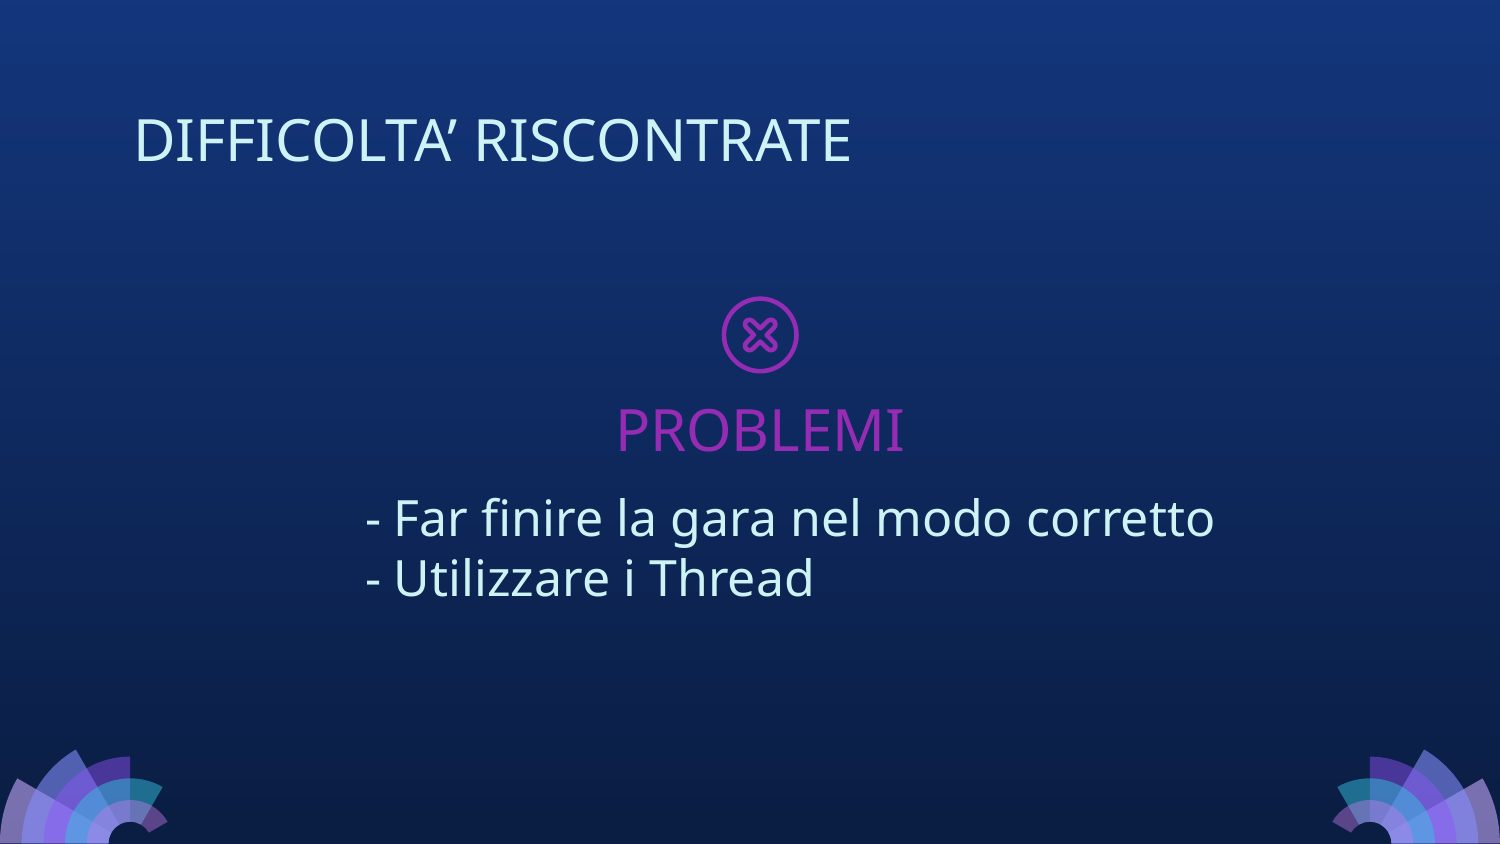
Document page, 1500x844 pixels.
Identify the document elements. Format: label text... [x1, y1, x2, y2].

title DIFFICOLTA’ RISCONTRATE [118, 88, 1382, 183]
list - Far finire la gara nel modo corretto - Utilizzare i Thread [350, 471, 1241, 641]
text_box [721, 296, 799, 374]
title PROBLEMI [584, 384, 937, 479]
